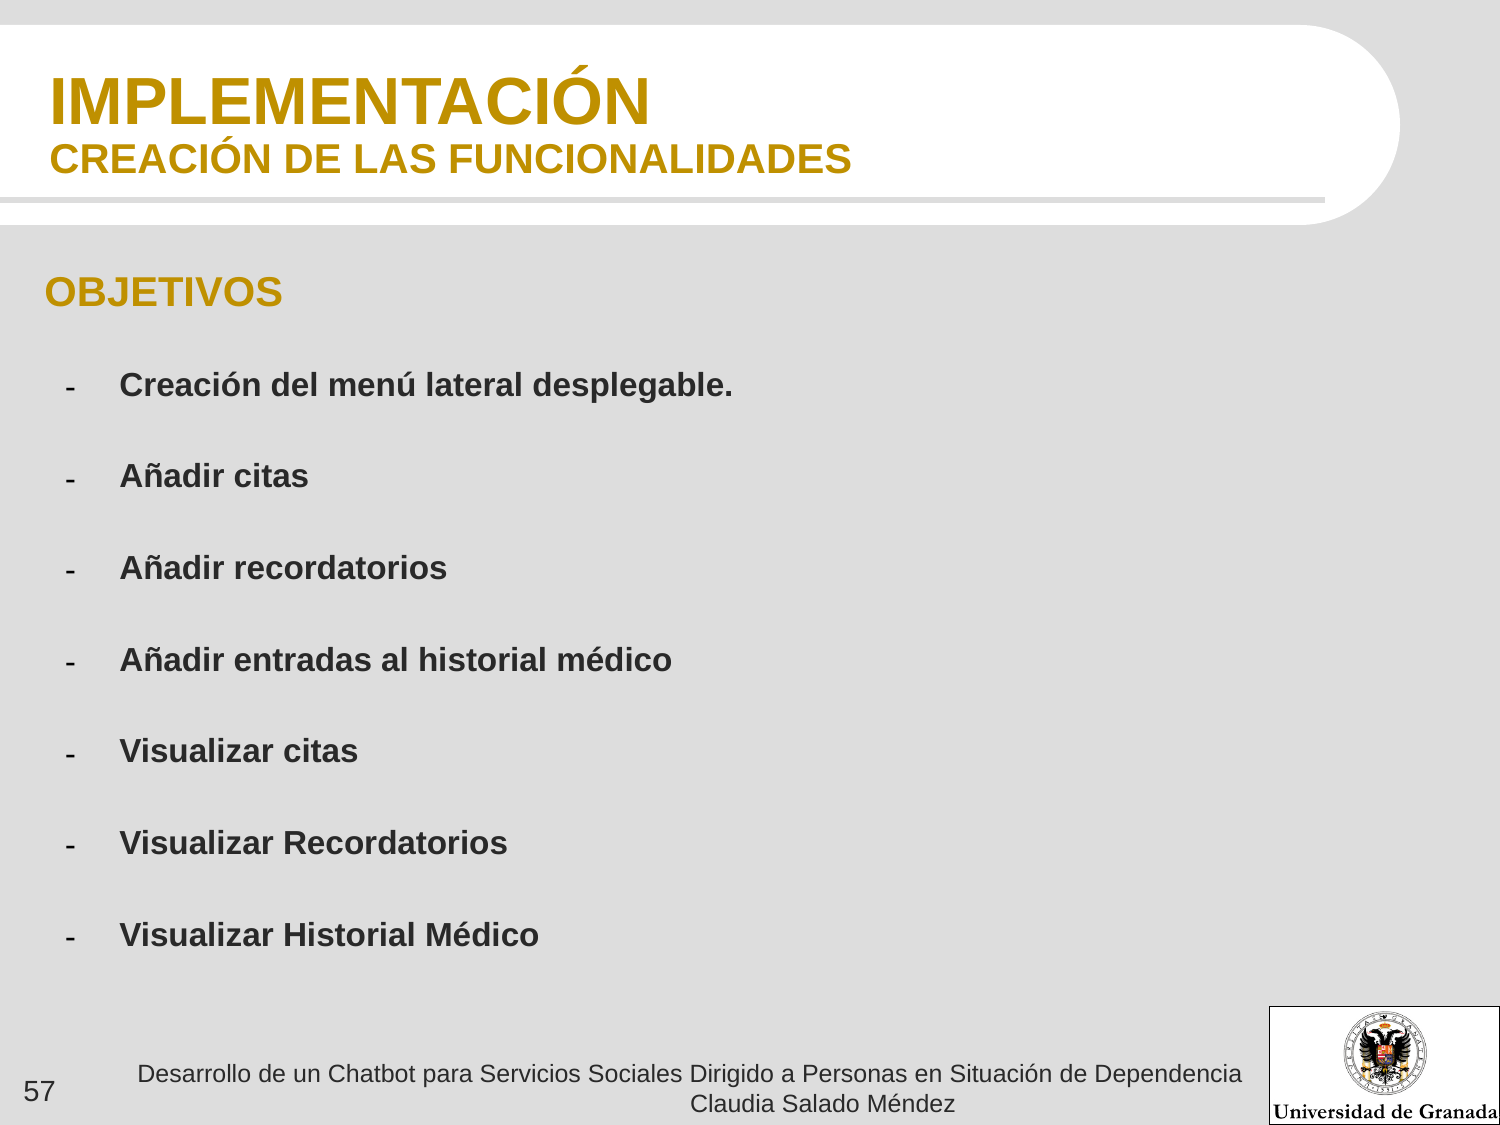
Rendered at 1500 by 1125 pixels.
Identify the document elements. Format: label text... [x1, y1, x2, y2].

text_box Desarrollo de un Chatbot para Servicios Sociales Dirigido a Personas en Situación de Dependencia Claudia Salado Méndez [121, 1048, 1269, 1125]
title IMPLEMENTACIÓN CREACIÓN DE LAS FUNCIONALIDADES [34, 55, 1347, 186]
picture [1269, 1006, 1500, 1125]
list OBJETIVOS Creación del menú lateral desplegable. Añadir citas Añadir recordatorios Añadir entradas al historial médico Visualizar citas Visualizar Recordatorios Visualizar Historial Médico [29, 262, 1459, 1024]
text_box ‹#› [0, 1064, 71, 1125]
